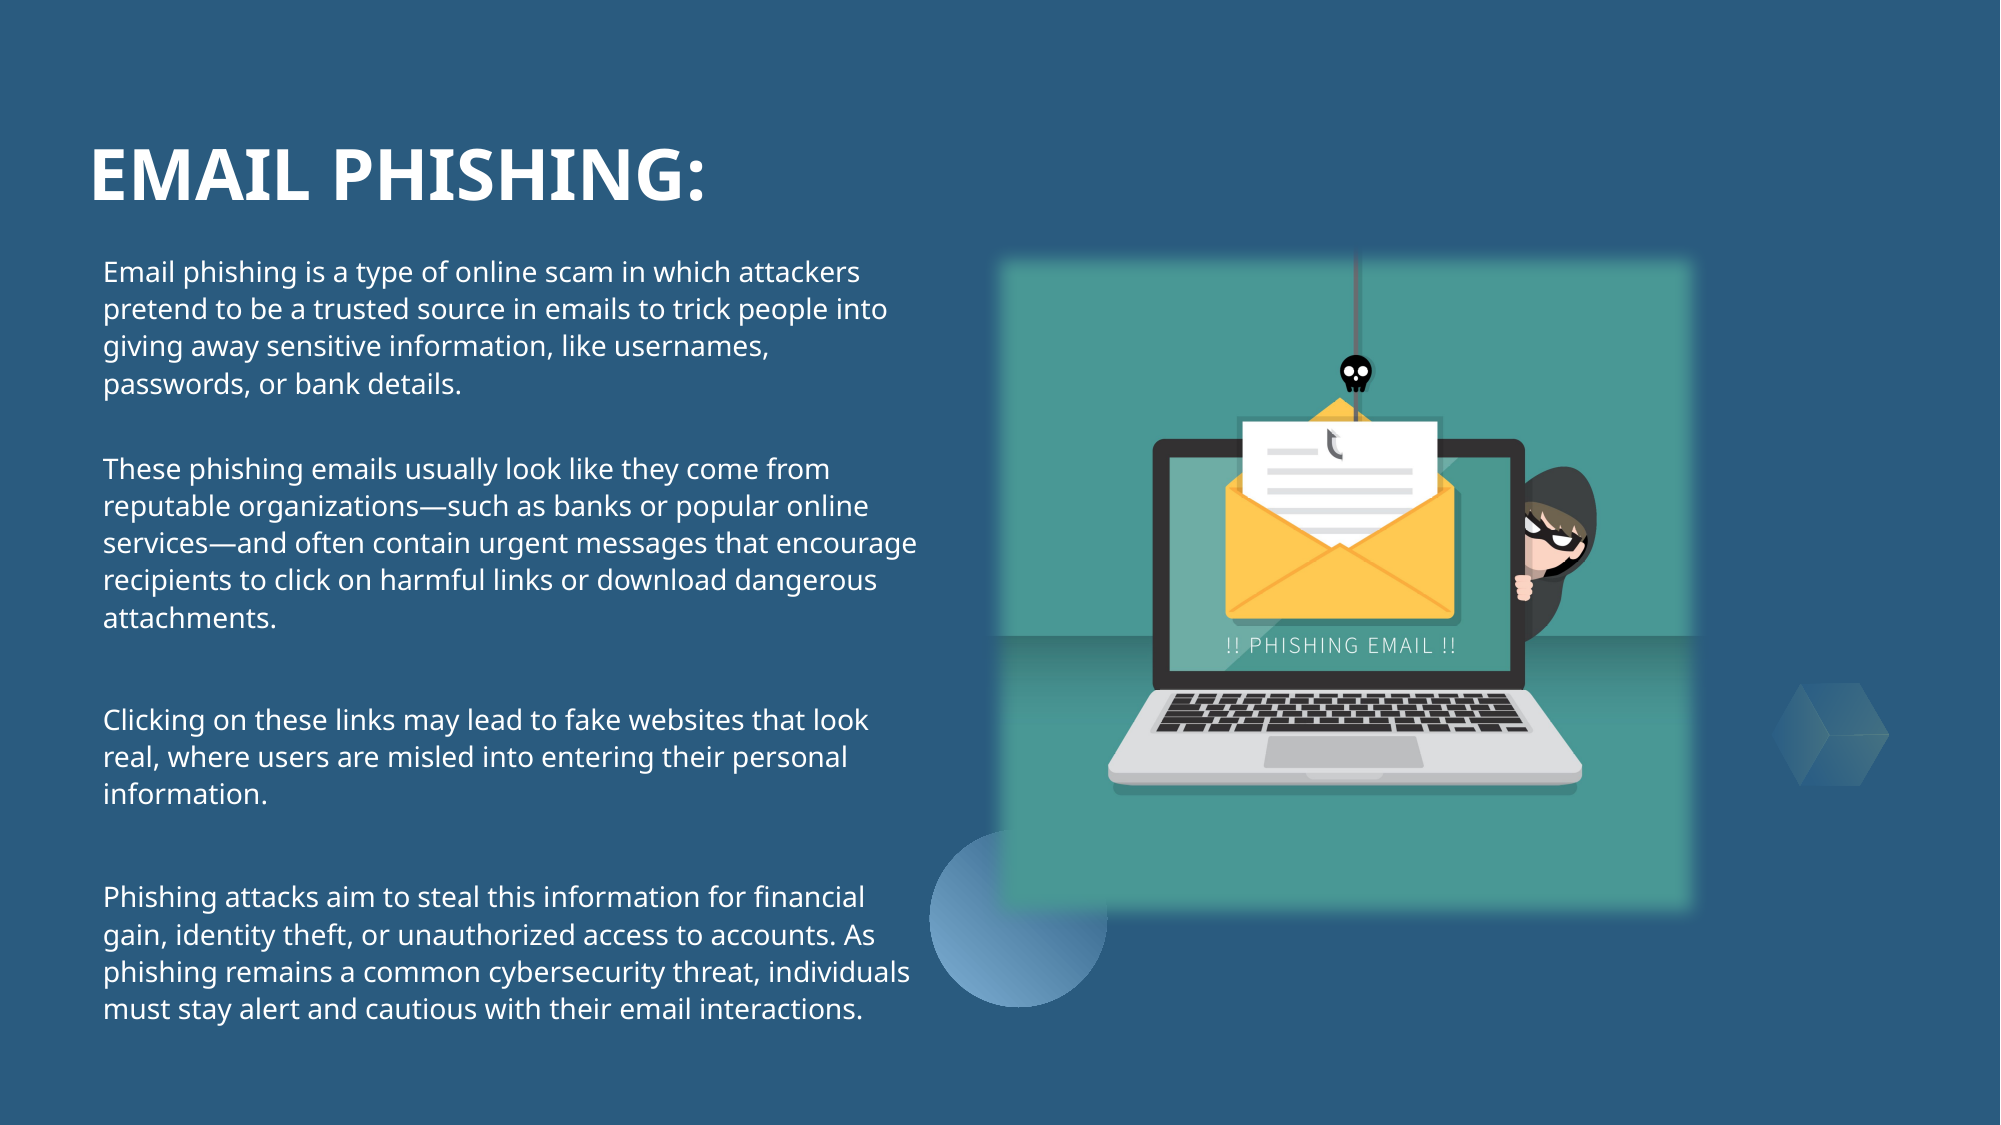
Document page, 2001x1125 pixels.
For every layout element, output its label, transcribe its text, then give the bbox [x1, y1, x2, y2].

text_box Email phishing is a type of online scam in which attackers pretend to be a trusted source in emails to trick people into giving away sensitive information, like usernames, passwords, or bank details. These phishing emails usually look like they come from reputable organizations—such as banks or popular online services—and often contain urgent messages that encourage recipients to click on harmful links or download dangerous attachments. Clicking on these links may lead to fake websites that look real, where users are misled into entering their personal information. Phishing attacks aim to steal this information for financial gain, identity theft, or unauthorized access to accounts. As phishing remains a common cybersecurity threat, individuals must stay alert and cautious with their email interactions. [102, 250, 920, 1066]
picture [982, 242, 1710, 930]
title Email phishing: [88, 90, 769, 215]
